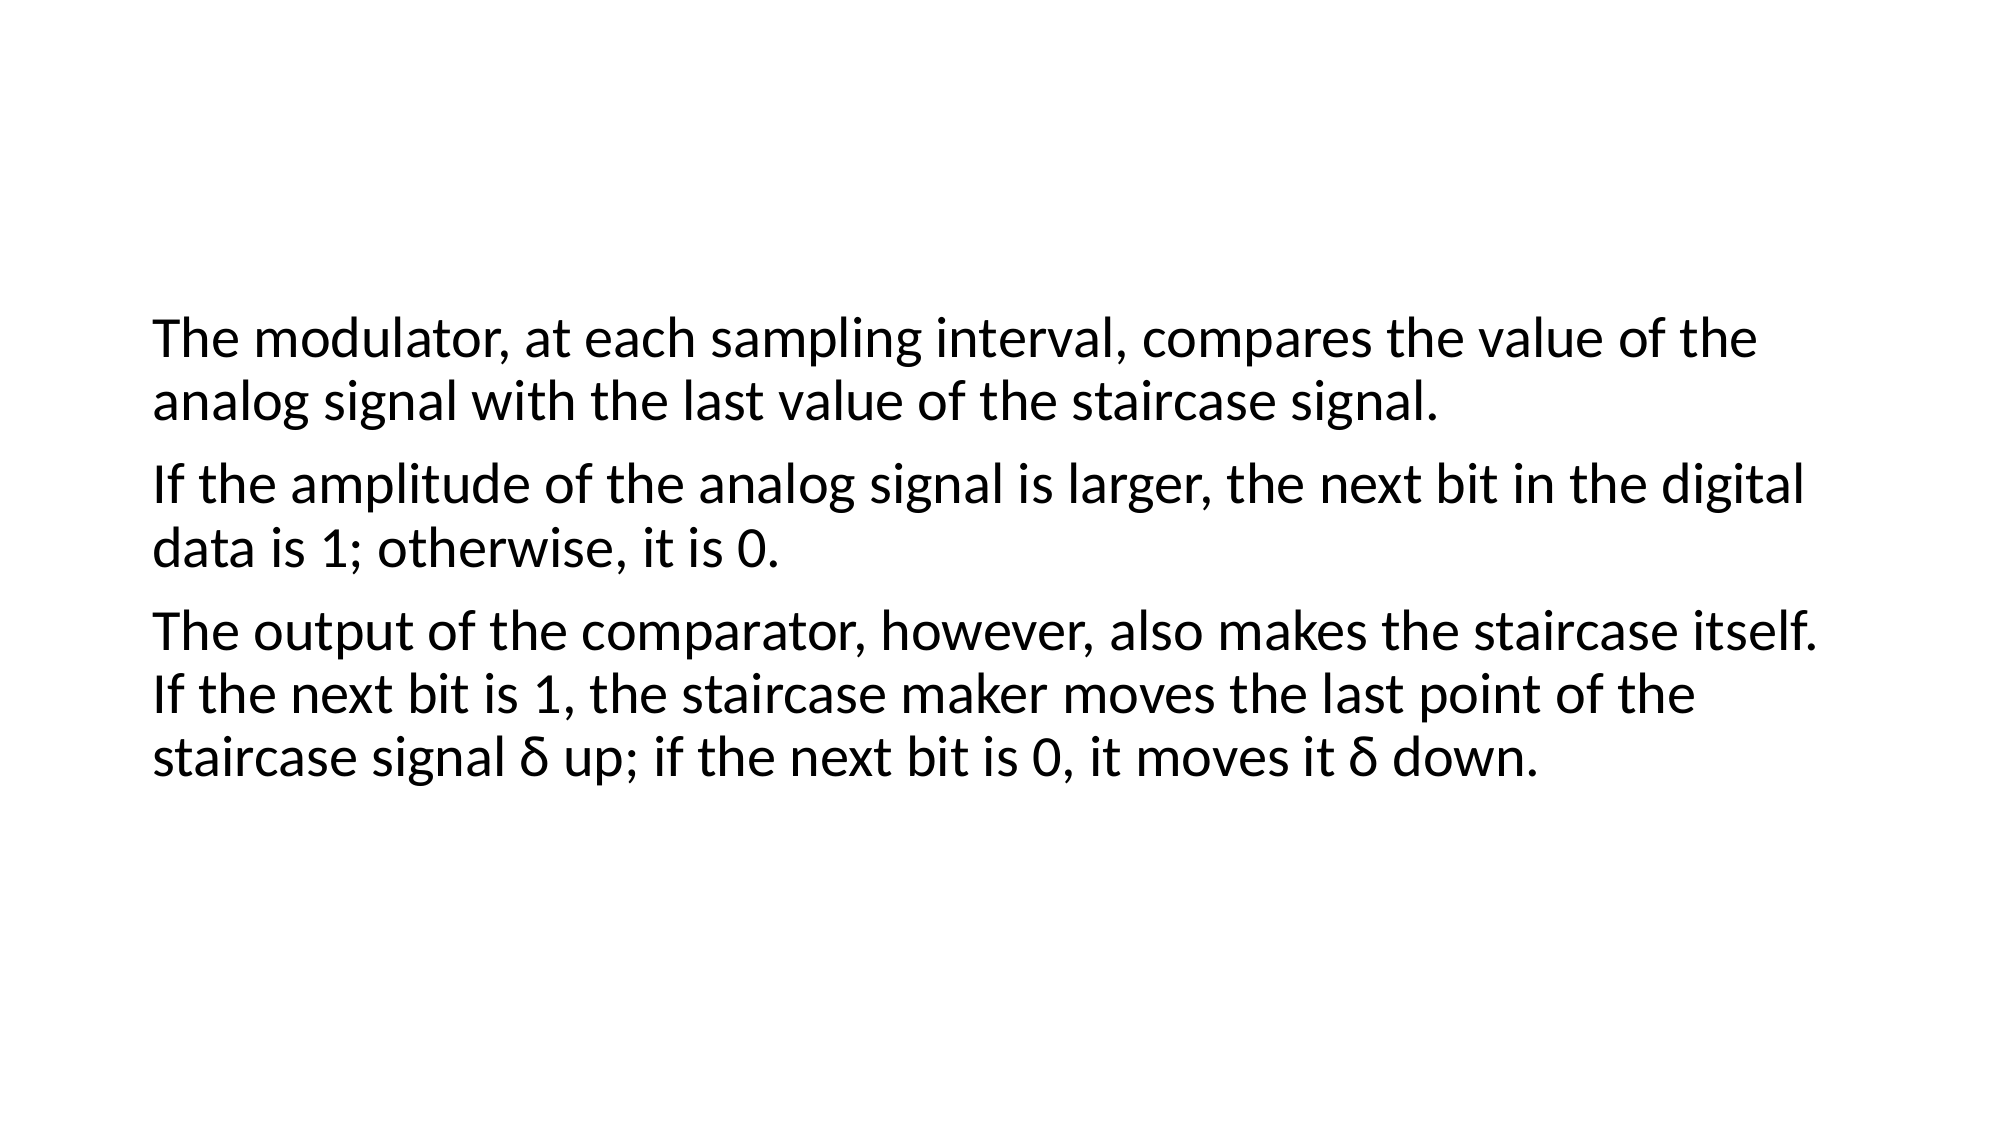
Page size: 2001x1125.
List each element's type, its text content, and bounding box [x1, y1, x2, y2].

list The modulator, at each sampling interval, compares the value of the analog signal with the last value of the staircase signal. If the amplitude of the analog signal is larger, the next bit in the digital data is 1; otherwise, it is 0. The output of the comparator, however, also makes the staircase itself. If the next bit is 1, the staircase maker moves the last point of the staircase signal δ up; if the next bit is 0, it moves it δ down. [137, 299, 1863, 1014]
